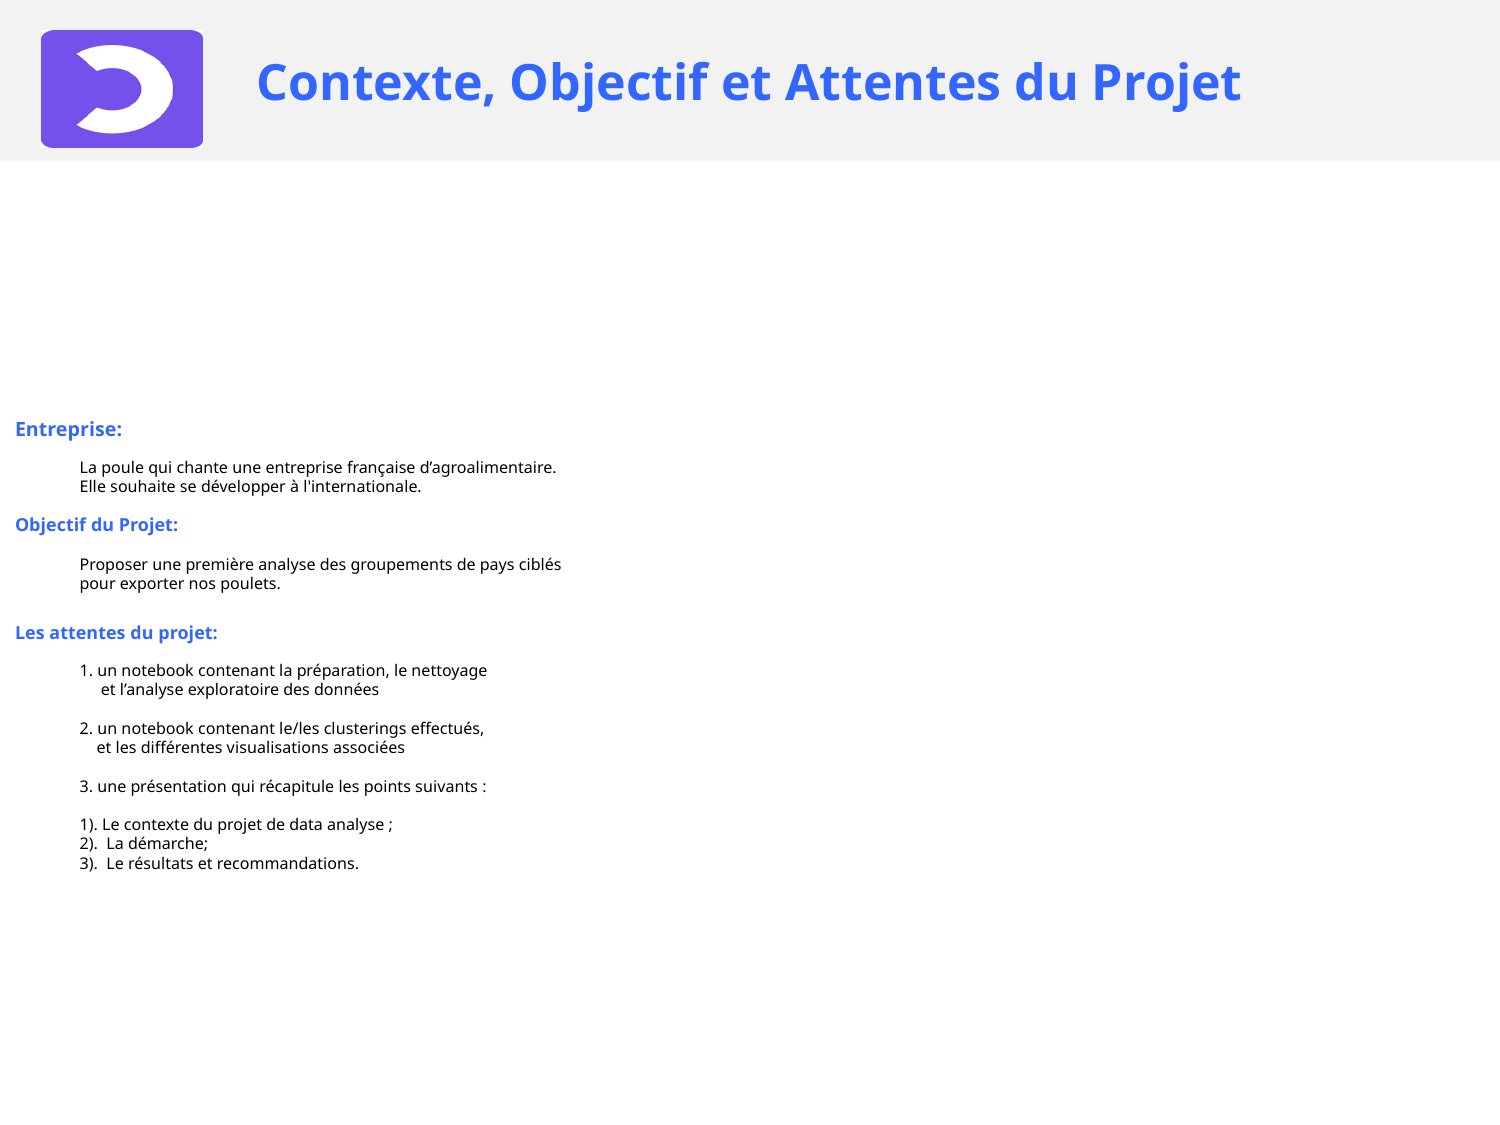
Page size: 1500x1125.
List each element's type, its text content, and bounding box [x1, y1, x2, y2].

picture [41, 30, 203, 149]
title Entreprise: La poule qui chante une entreprise française d’agroalimentaire. Elle souhaite se développer à l'internationale. Objectif du Projet: Proposer une première analyse des groupements de pays ciblés pour exporter nos poulets. Les attentes du projet: 1. un notebook contenant la préparation, le nettoyage et l’analyse exploratoire des données 2. un notebook contenant le/les clusterings effectués, et les différentes visualisations associées 3. une présentation qui récapitule les points suivants : 1). Le contexte du projet de data analyse ; 2). La démarche; 3). Le résultats et recommandations. [0, 160, 1500, 1125]
text_box Contexte, Objectif et Attentes du Projet [0, 0, 1500, 160]
